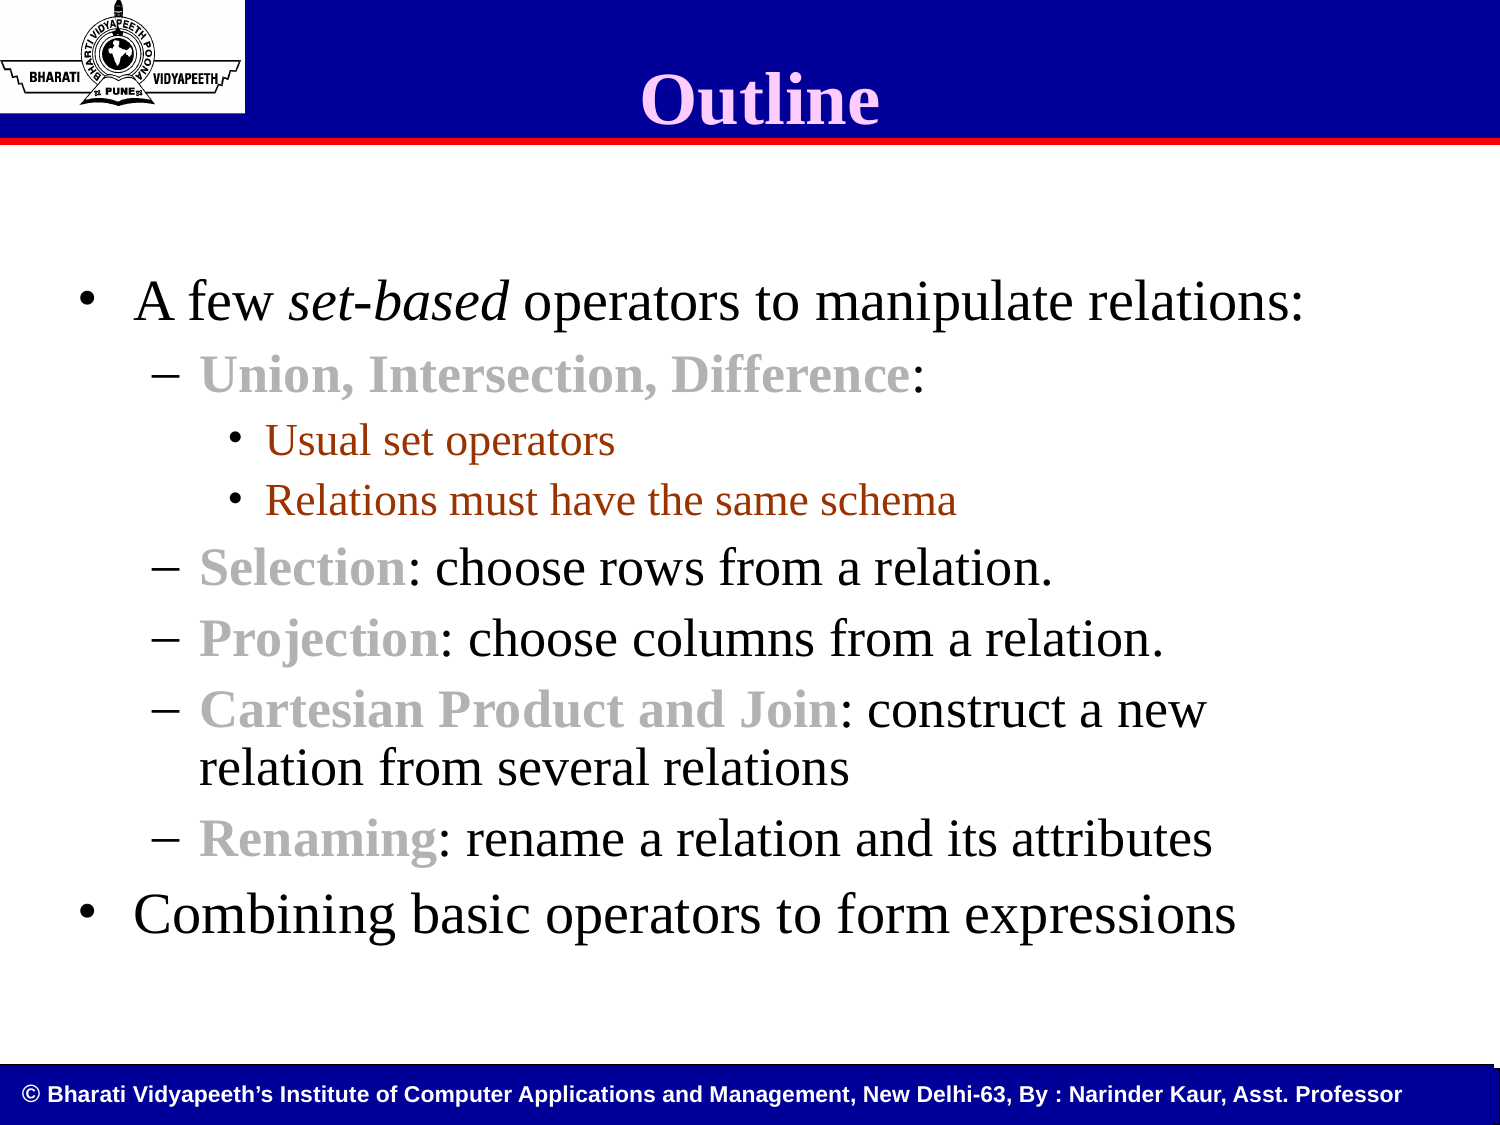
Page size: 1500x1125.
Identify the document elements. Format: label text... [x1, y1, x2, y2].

list A few set-based operators to manipulate relations: Union, Intersection, Difference: Usual set operators Relations must have the same schema Selection: choose rows from a relation. Projection: choose columns from a relation. Cartesian Product and Join: construct a new relation from several relations Renaming: rename a relation and its attributes Combining basic operators to form expressions [62, 262, 1397, 1028]
picture [0, 0, 241, 106]
title Outline [162, 24, 1359, 165]
